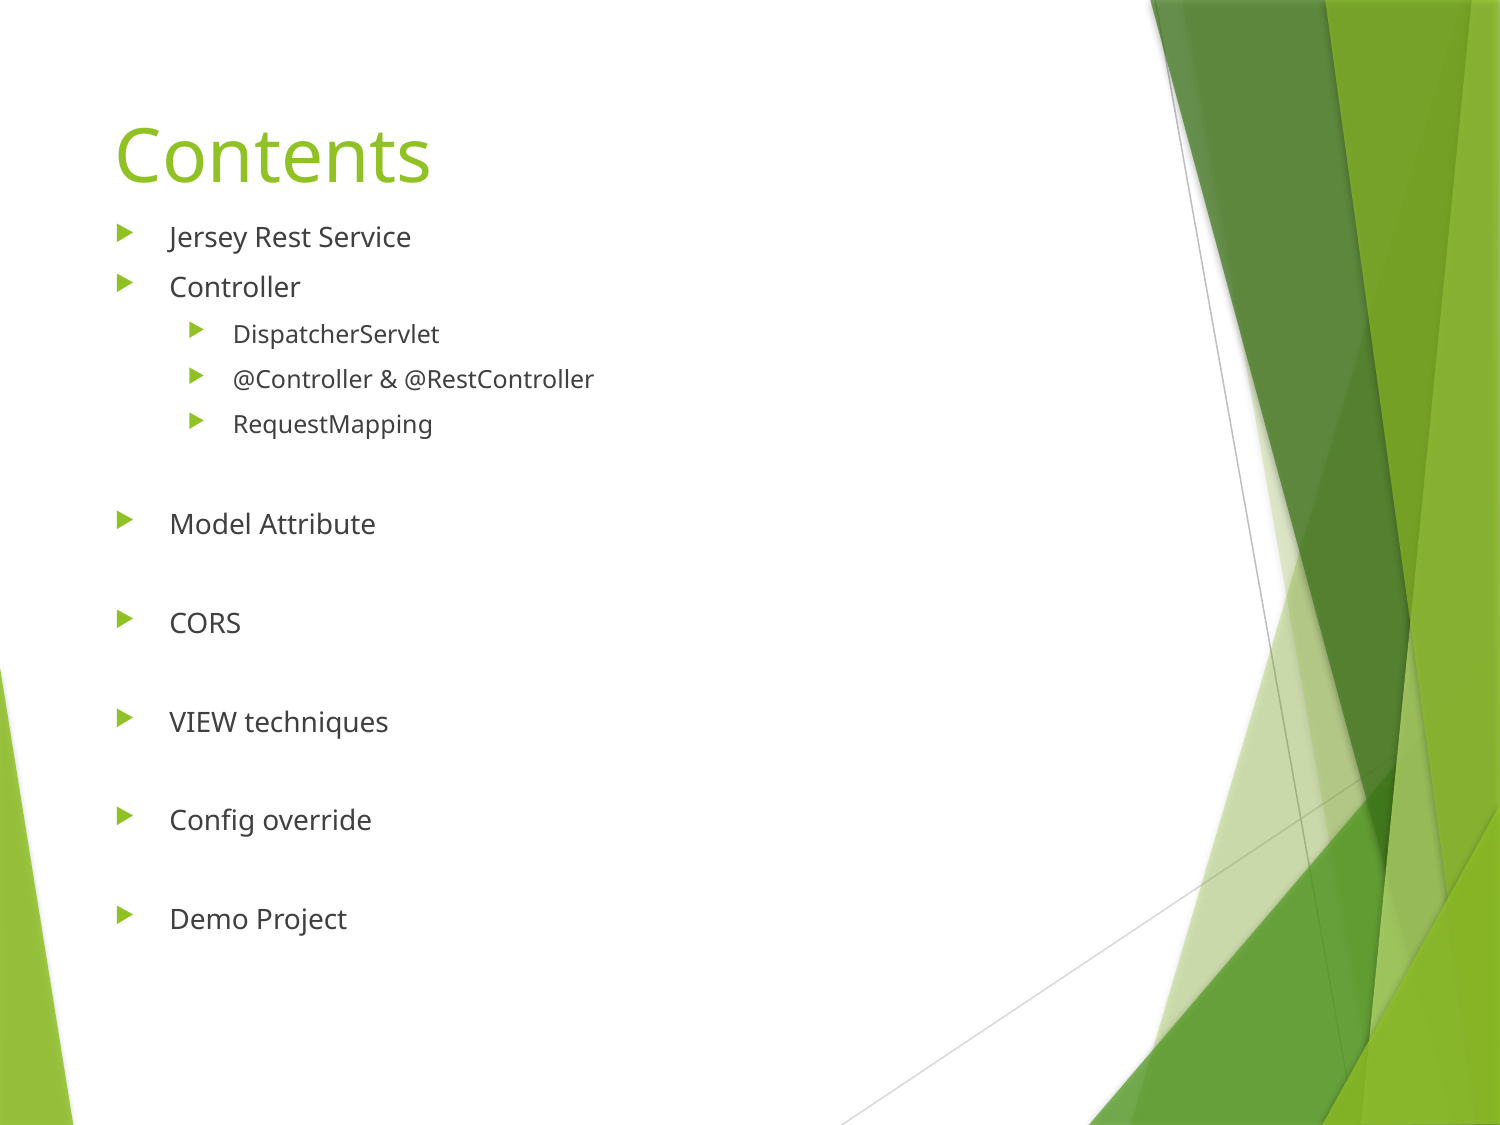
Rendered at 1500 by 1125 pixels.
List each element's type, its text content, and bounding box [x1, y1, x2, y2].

list Jersey Rest Service Controller DispatcherServlet @Controller & @RestController RequestMapping Model Attribute CORS VIEW techniques Config override Demo Project [99, 212, 1142, 992]
title Contents [99, 99, 1142, 212]
